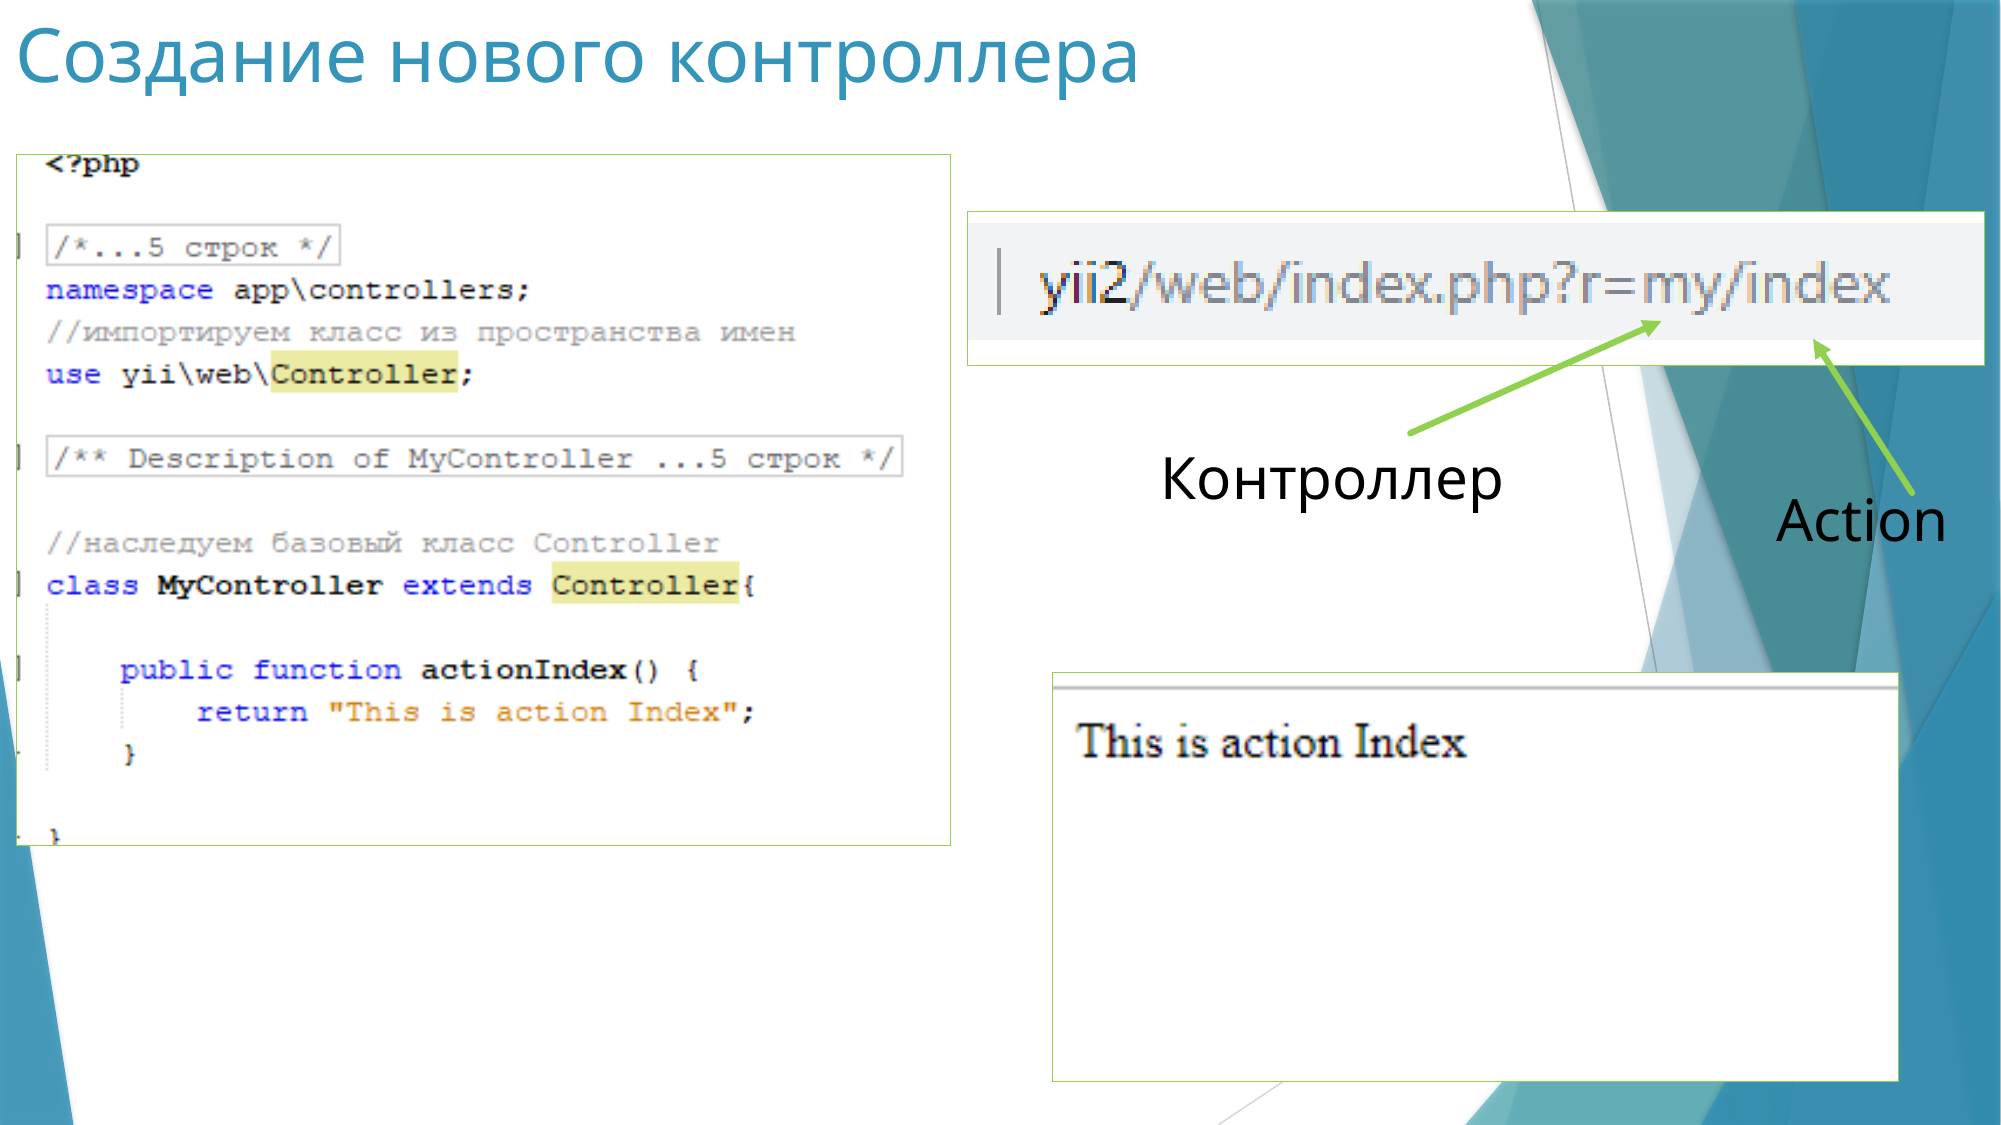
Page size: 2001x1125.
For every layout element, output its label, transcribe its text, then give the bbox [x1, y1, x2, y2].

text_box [1812, 338, 1913, 494]
picture [1052, 671, 1900, 1083]
title Создание нового контроллера [0, 0, 1411, 217]
text_box Контроллер [1146, 433, 1519, 519]
picture [966, 211, 1985, 367]
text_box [1409, 320, 1663, 434]
text_box Action [1761, 476, 1964, 561]
picture [15, 154, 952, 846]
